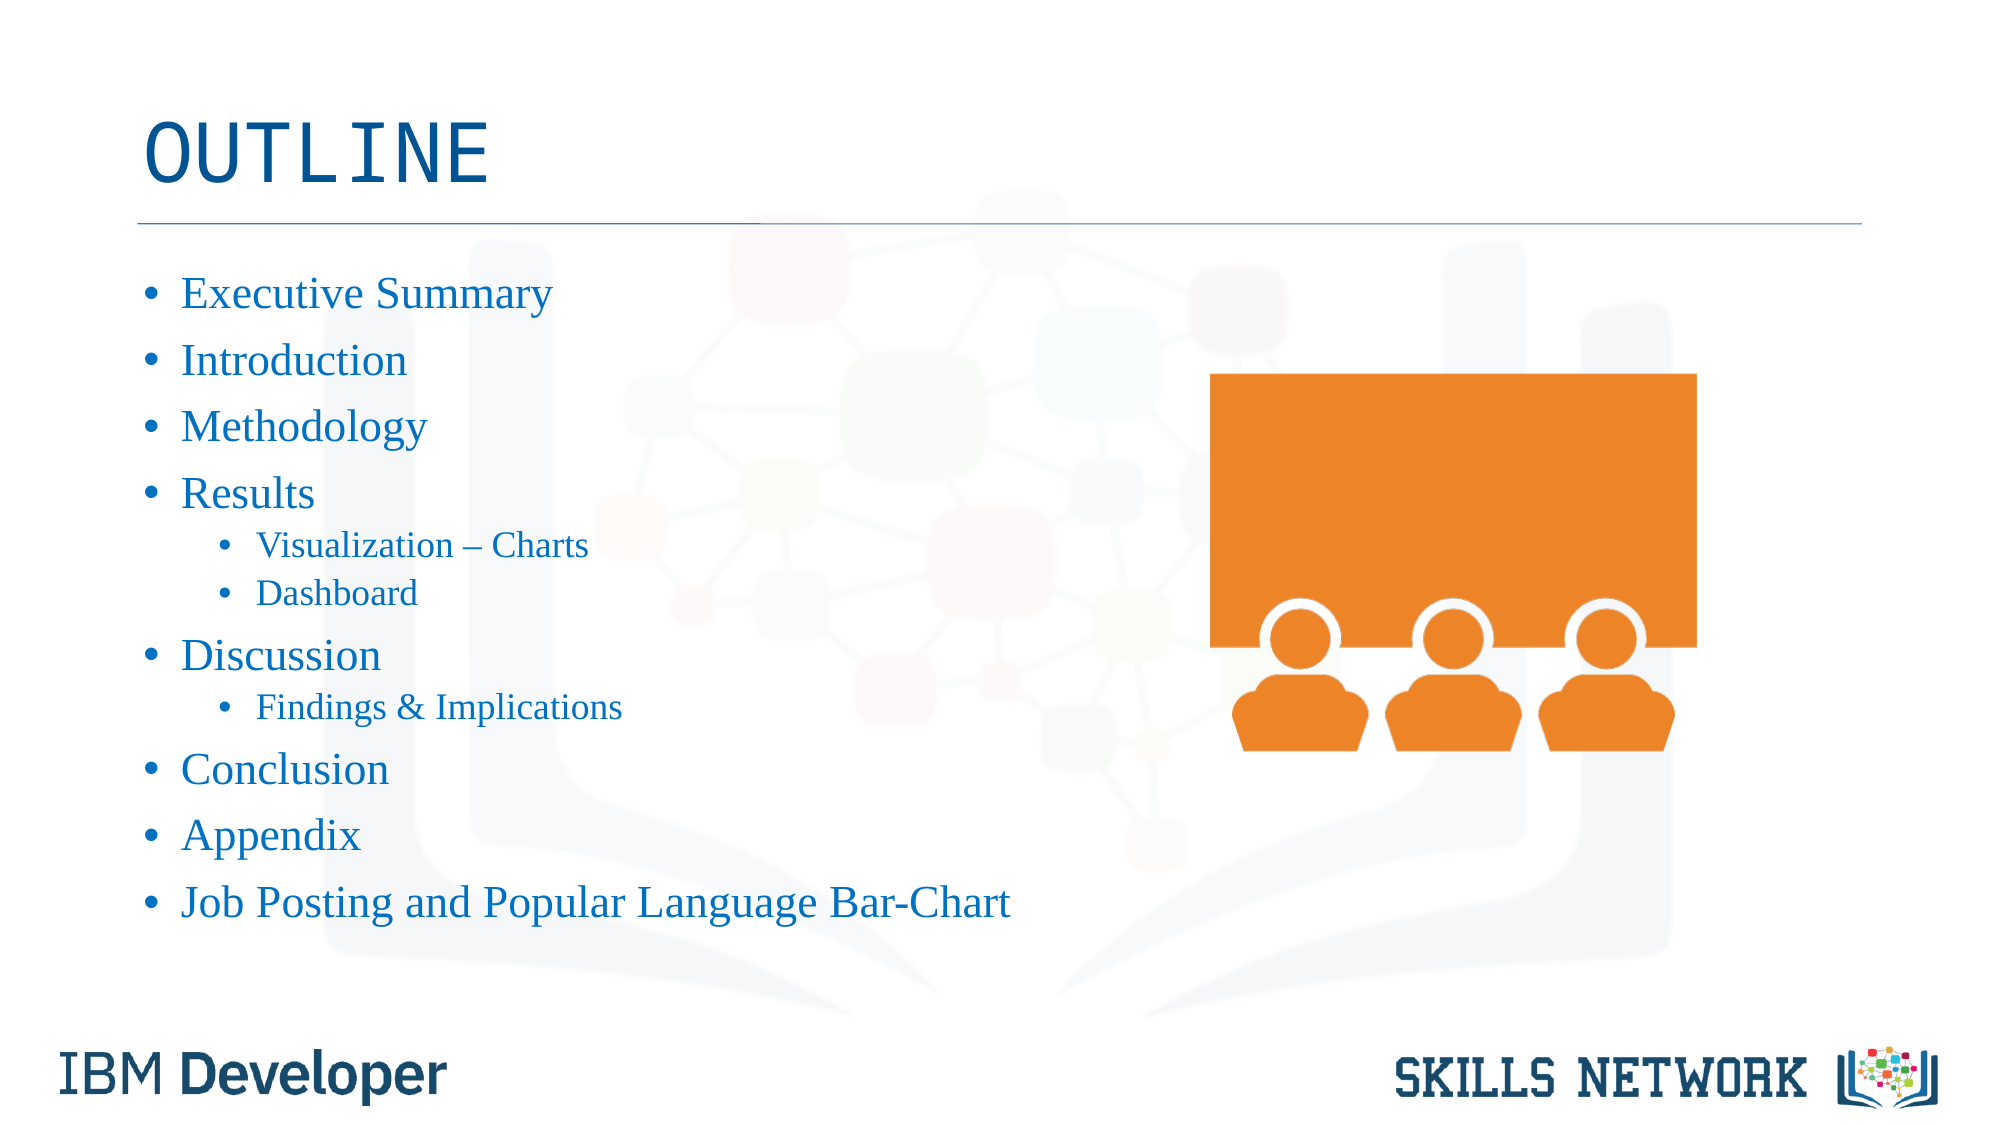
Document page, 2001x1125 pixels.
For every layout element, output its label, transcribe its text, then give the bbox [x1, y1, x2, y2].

list Executive Summary Introduction Methodology Results Visualization – Charts Dashboard Discussion Findings & Implications Conclusion Appendix Job Posting and Popular Language Bar-Chart [128, 264, 1069, 979]
picture [1390, 1045, 1945, 1111]
title OUTLINE [128, 43, 1524, 261]
picture [55, 1045, 459, 1108]
picture [1191, 300, 1716, 825]
